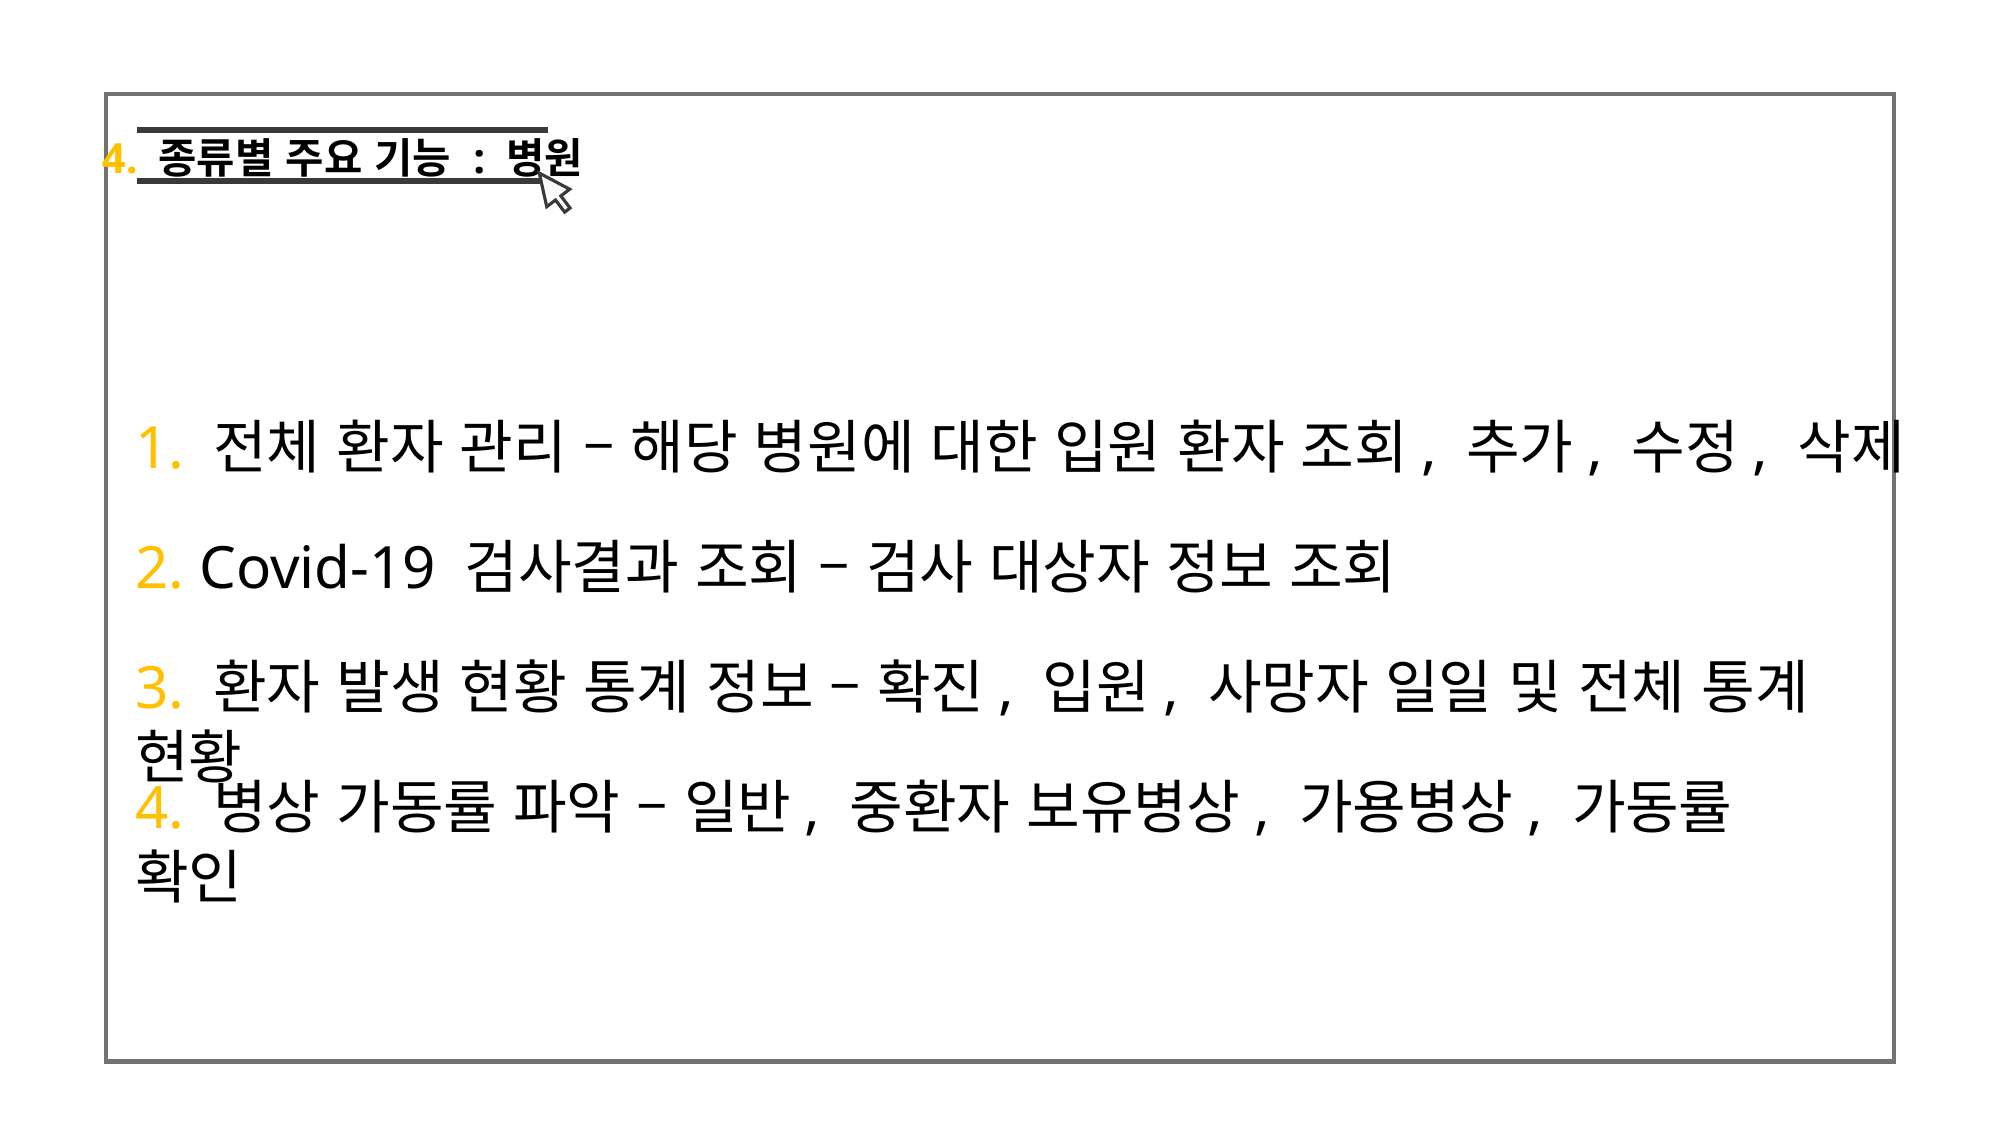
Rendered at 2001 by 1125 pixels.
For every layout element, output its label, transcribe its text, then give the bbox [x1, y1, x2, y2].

text_box 2. Covid-19 검사결과 조회 – 검사 대상자 정보 조회 [120, 522, 1895, 608]
text_box [537, 171, 572, 214]
text_box 4. 종류별 주요 기능 : 병원 [0, 124, 741, 189]
text_box 3. 환자 발생 현황 통계 정보 – 확진, 입원, 사망자 일일 및 전체 통계 현황 [120, 642, 1850, 762]
text_box 1. 전체 환자 관리 – 해당 병원에 대한 입원 환자 조회, 추가, 수정, 삭제 [120, 402, 2000, 488]
text_box 4. 병상 가동률 파악 – 일반, 중환자 보유병상, 가용병상, 가동률 확인 [120, 762, 1867, 918]
text_box [105, 93, 1895, 1063]
